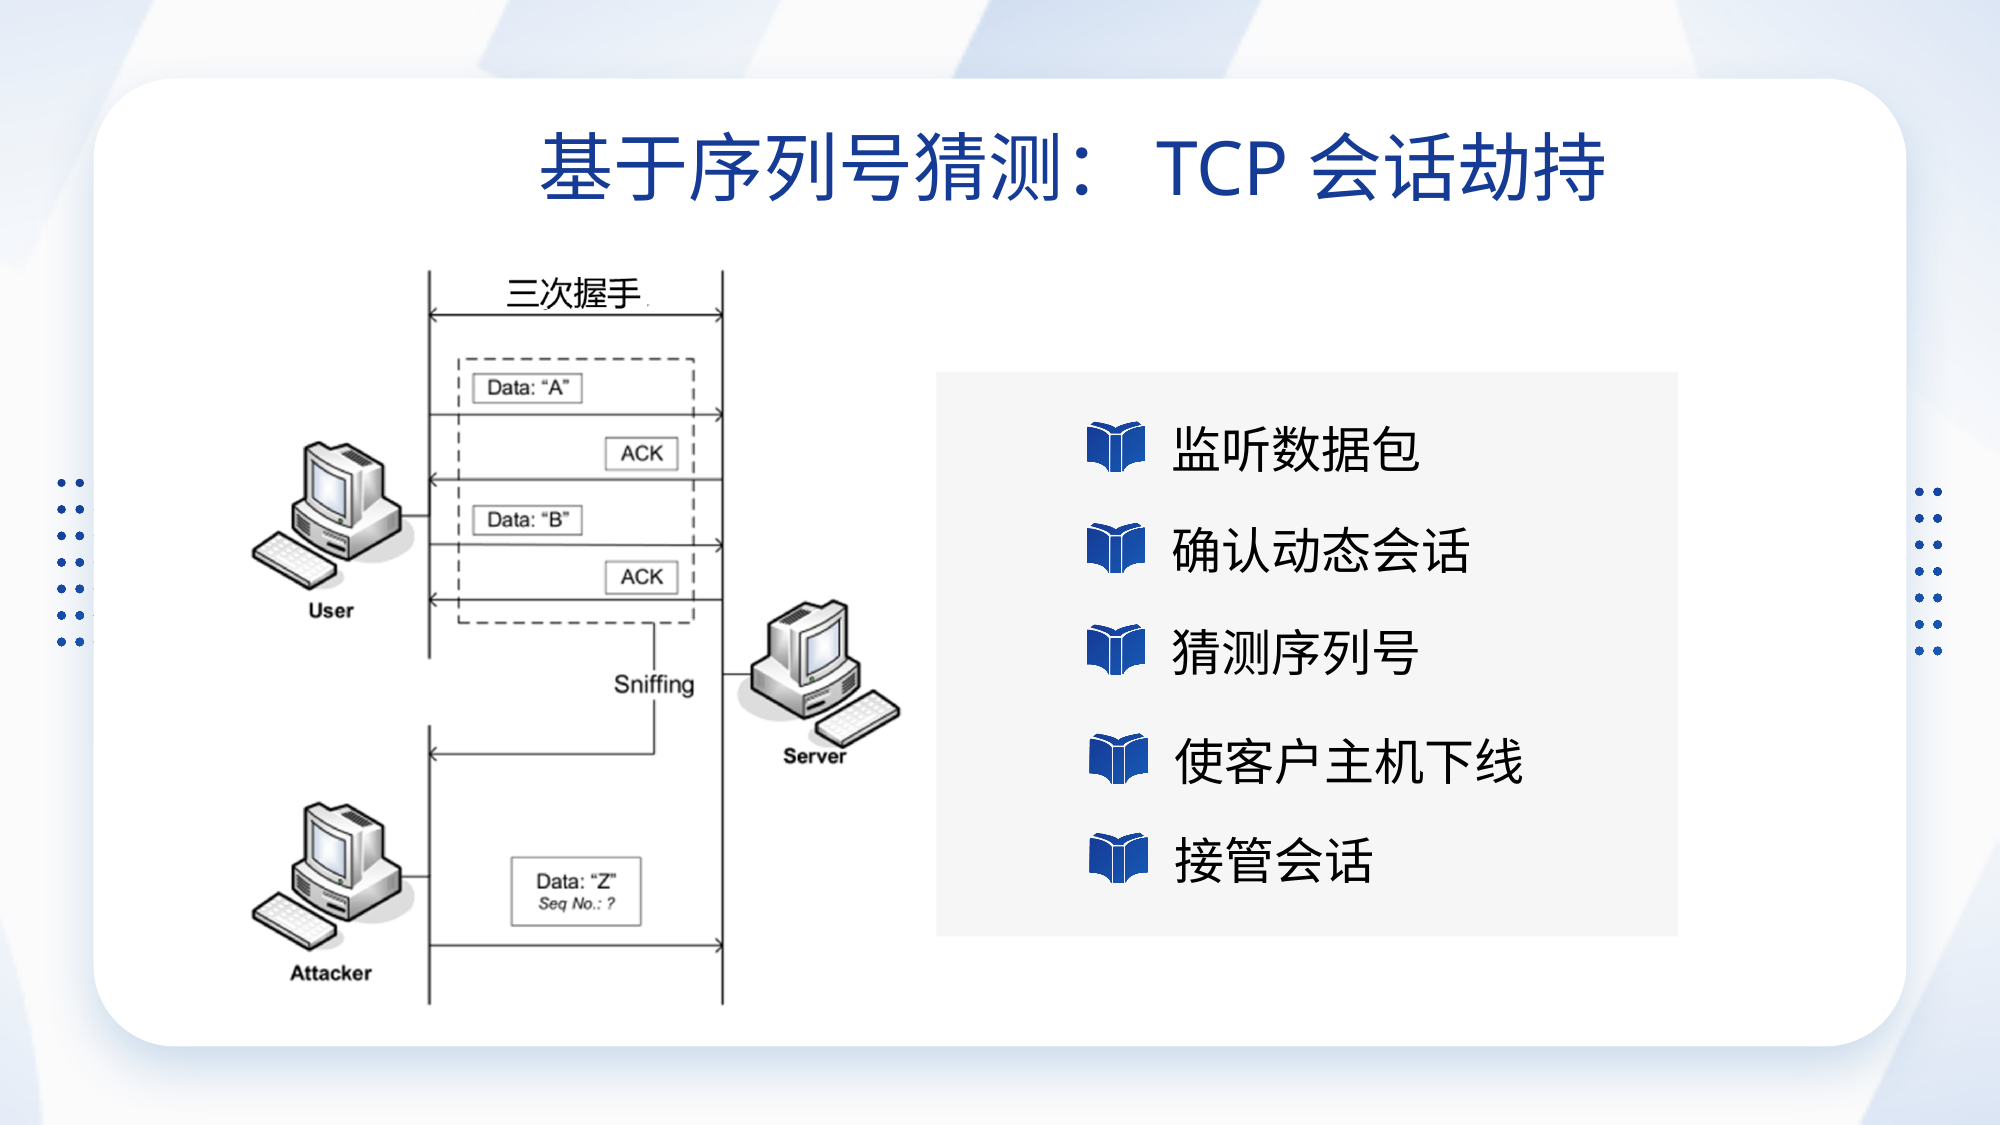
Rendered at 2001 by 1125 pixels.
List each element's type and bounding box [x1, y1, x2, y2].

text_box [1087, 613, 1726, 690]
text_box [1087, 512, 1726, 588]
picture [0, 0, 2000, 1125]
text_box [1087, 410, 1726, 487]
text_box [1089, 822, 1729, 898]
text_box [1089, 722, 1729, 799]
